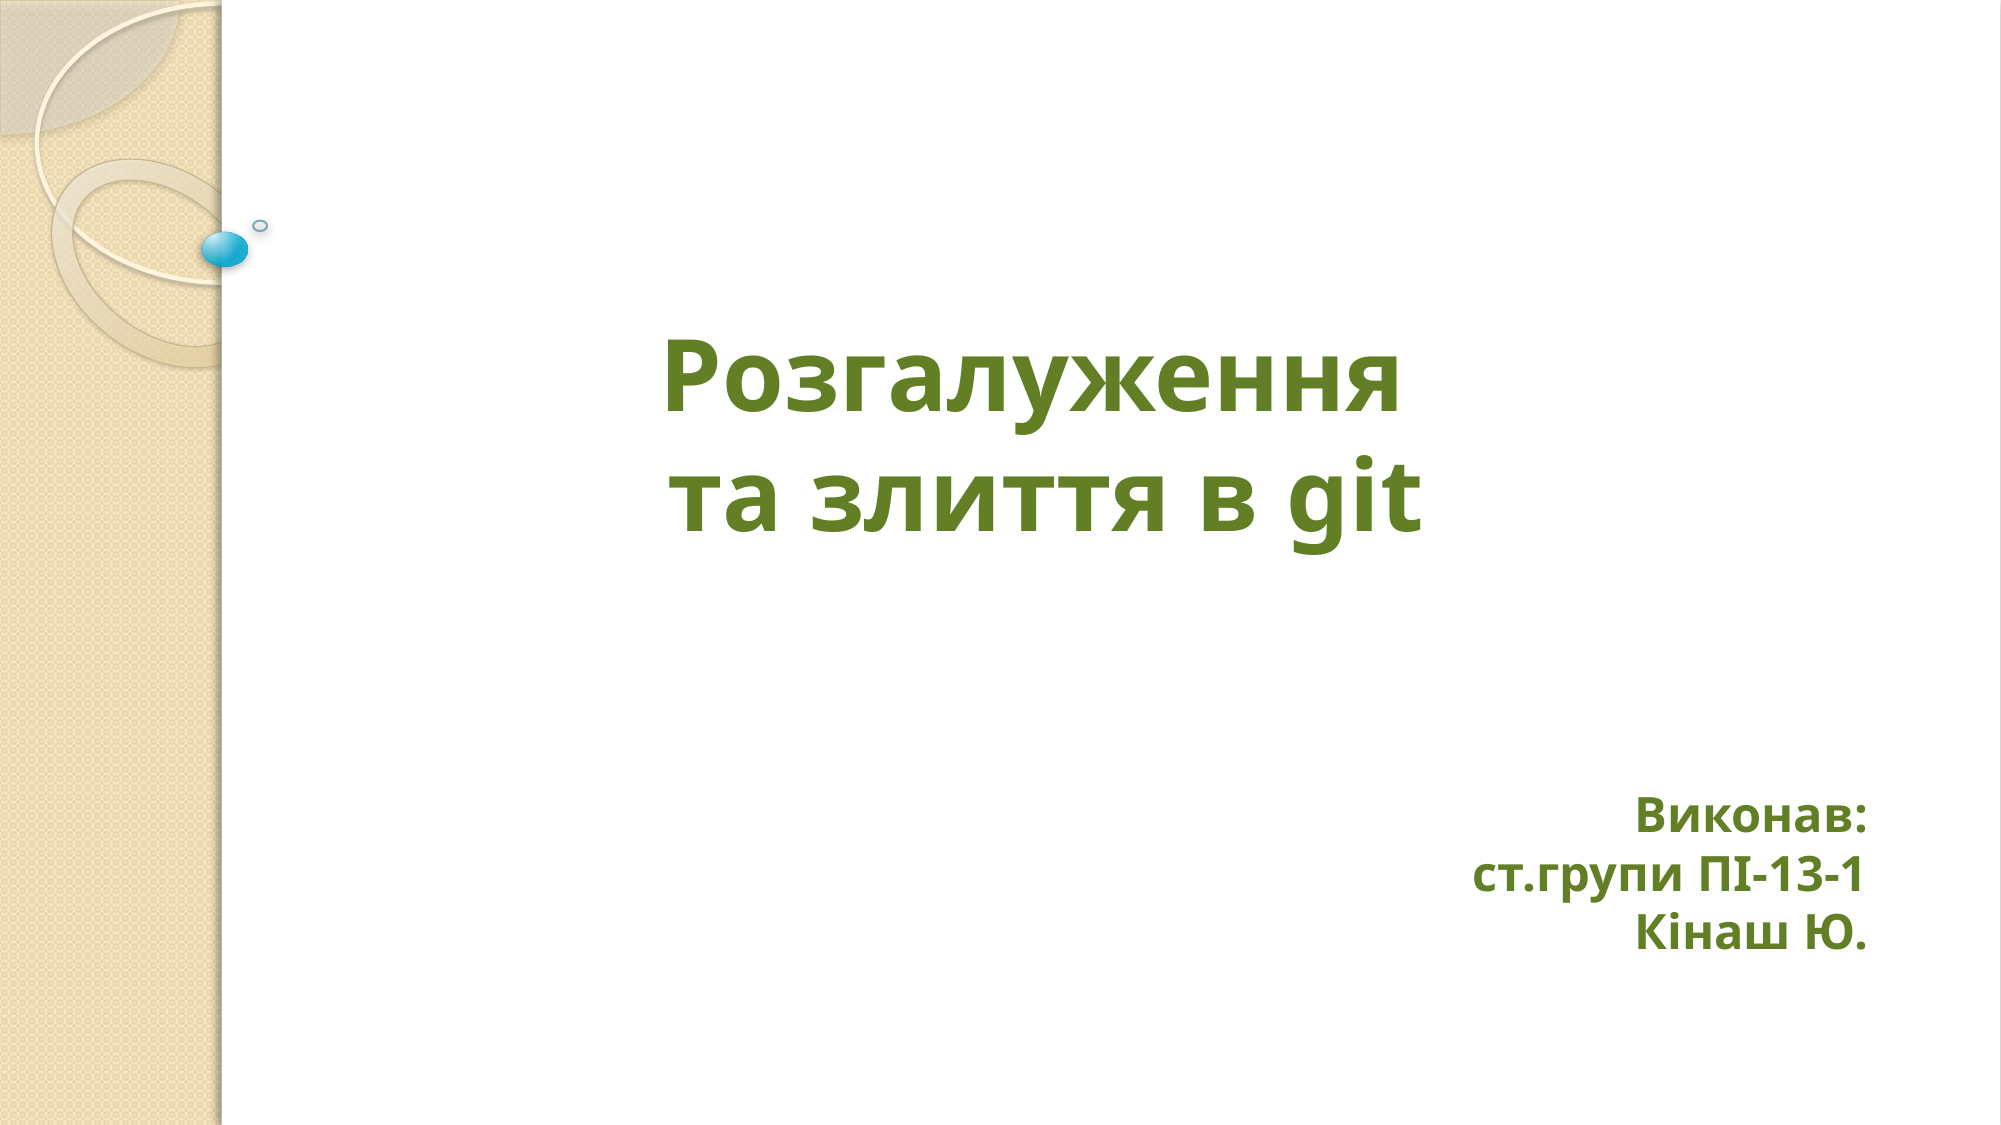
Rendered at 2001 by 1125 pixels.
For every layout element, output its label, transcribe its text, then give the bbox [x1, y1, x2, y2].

title Розгалуження та злиття в git [208, 277, 1857, 559]
subtitle Виконав: ст.групи ПІ-13-1 Кінаш Ю. [297, 783, 1883, 969]
